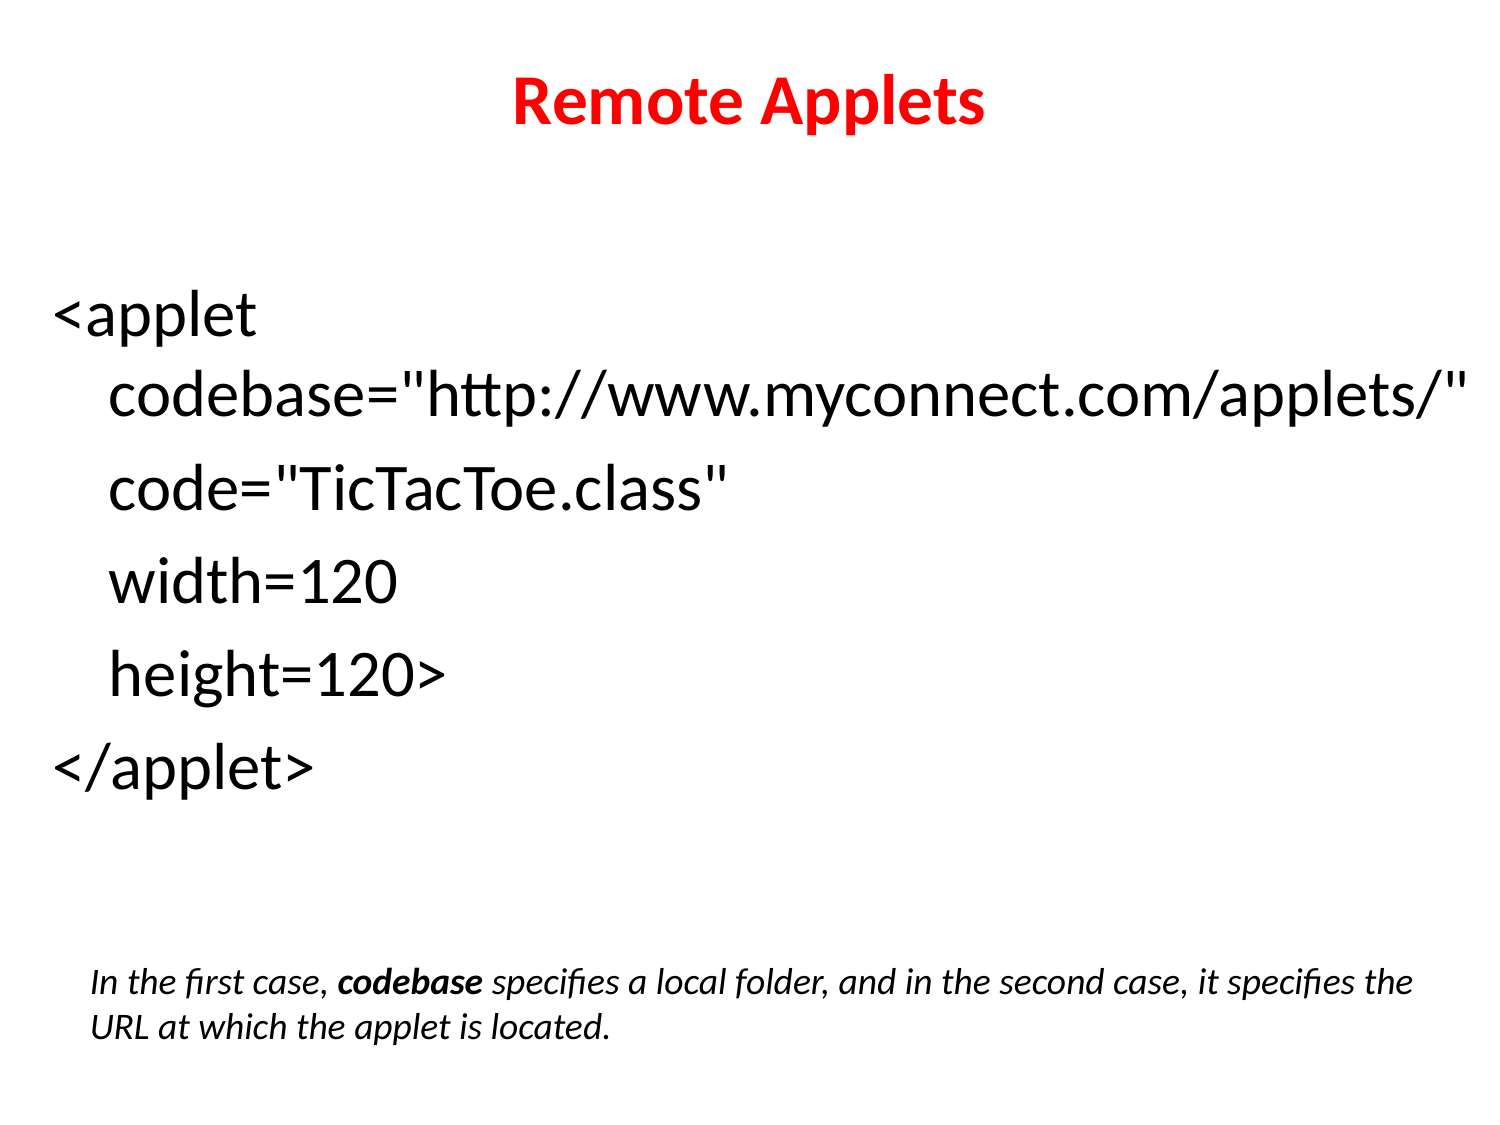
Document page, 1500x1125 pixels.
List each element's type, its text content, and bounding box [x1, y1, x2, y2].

text_box In the first case, codebase specifies a local folder, and in the second case, it specifies the URL at which the applet is located. [74, 949, 1438, 1055]
title Remote Applets [75, 45, 1425, 233]
list <applet codebase="http://www.myconnect.com/applets/" code="TicTacToe.class" width=120 height=120> </applet> [37, 262, 1500, 1005]
